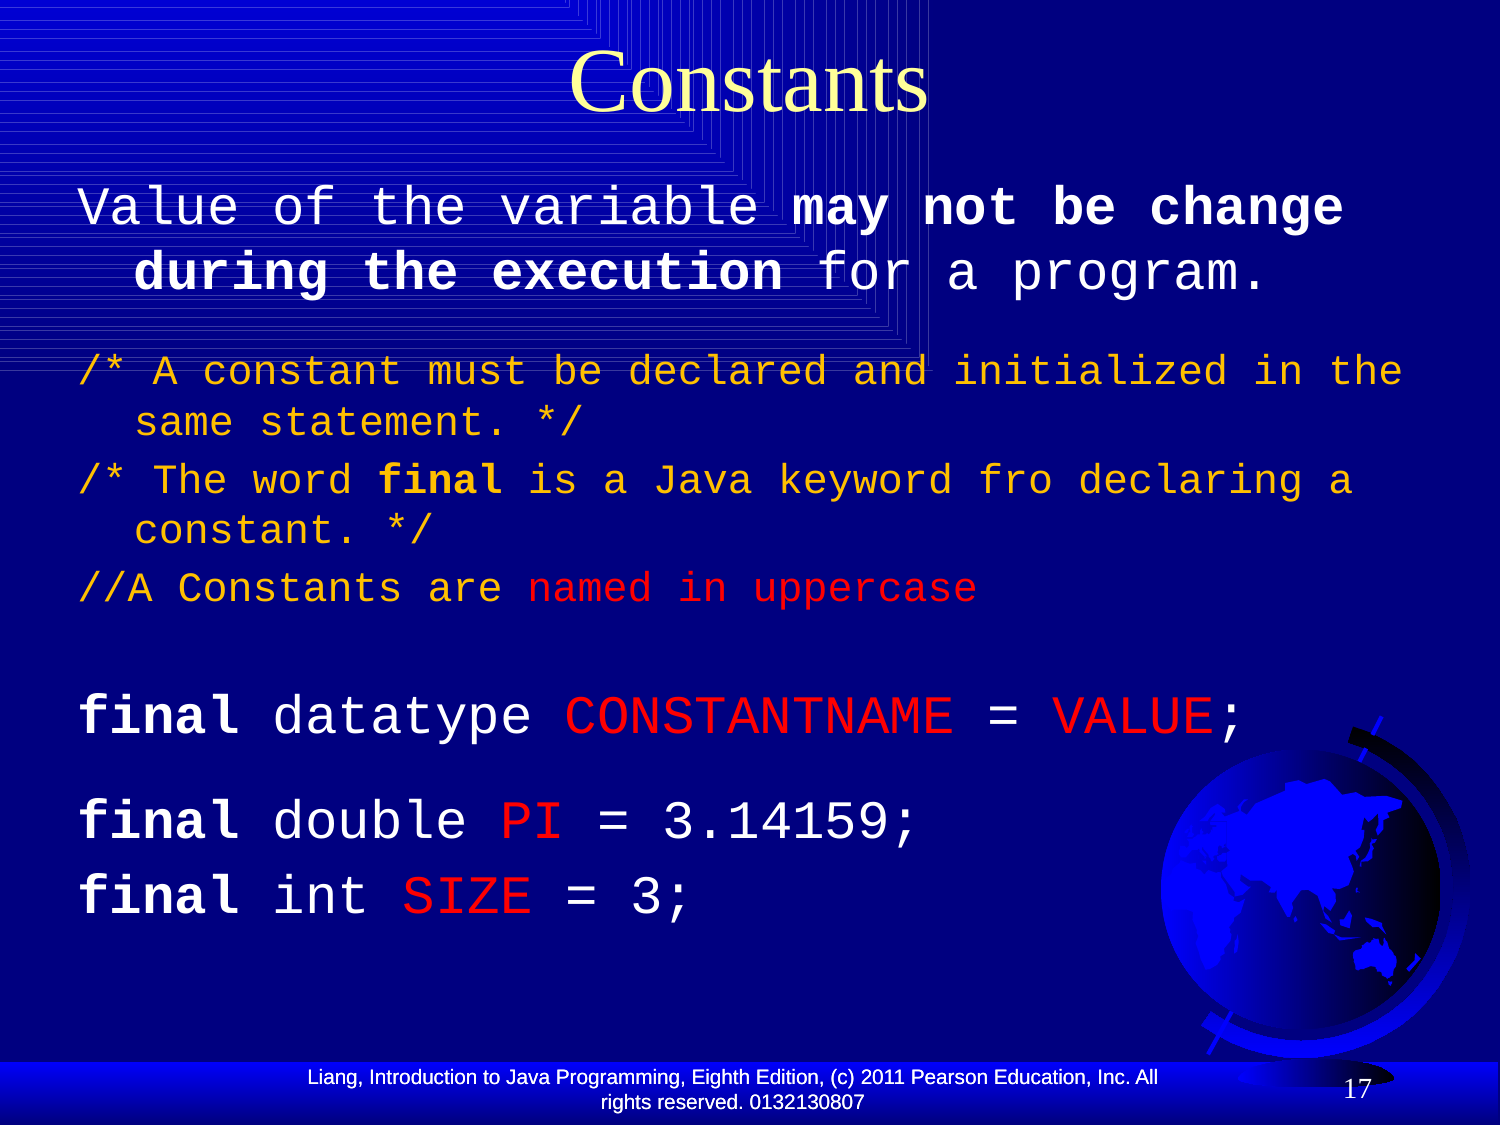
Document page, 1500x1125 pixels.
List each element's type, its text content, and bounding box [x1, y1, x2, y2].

slide_number 17 [1074, 1049, 1388, 1125]
list Value of the variable may not be change during the execution for a program. /* A constant must be declared and initialized in the same statement. */ /* The word final is a Java keyword fro declaring a constant. */ //A Constants are named in uppercase final datatype CONSTANTNAME = VALUE; final double PI = 3.14159; final int SIZE = 3; [62, 162, 1444, 1032]
title Constants [112, 0, 1388, 150]
